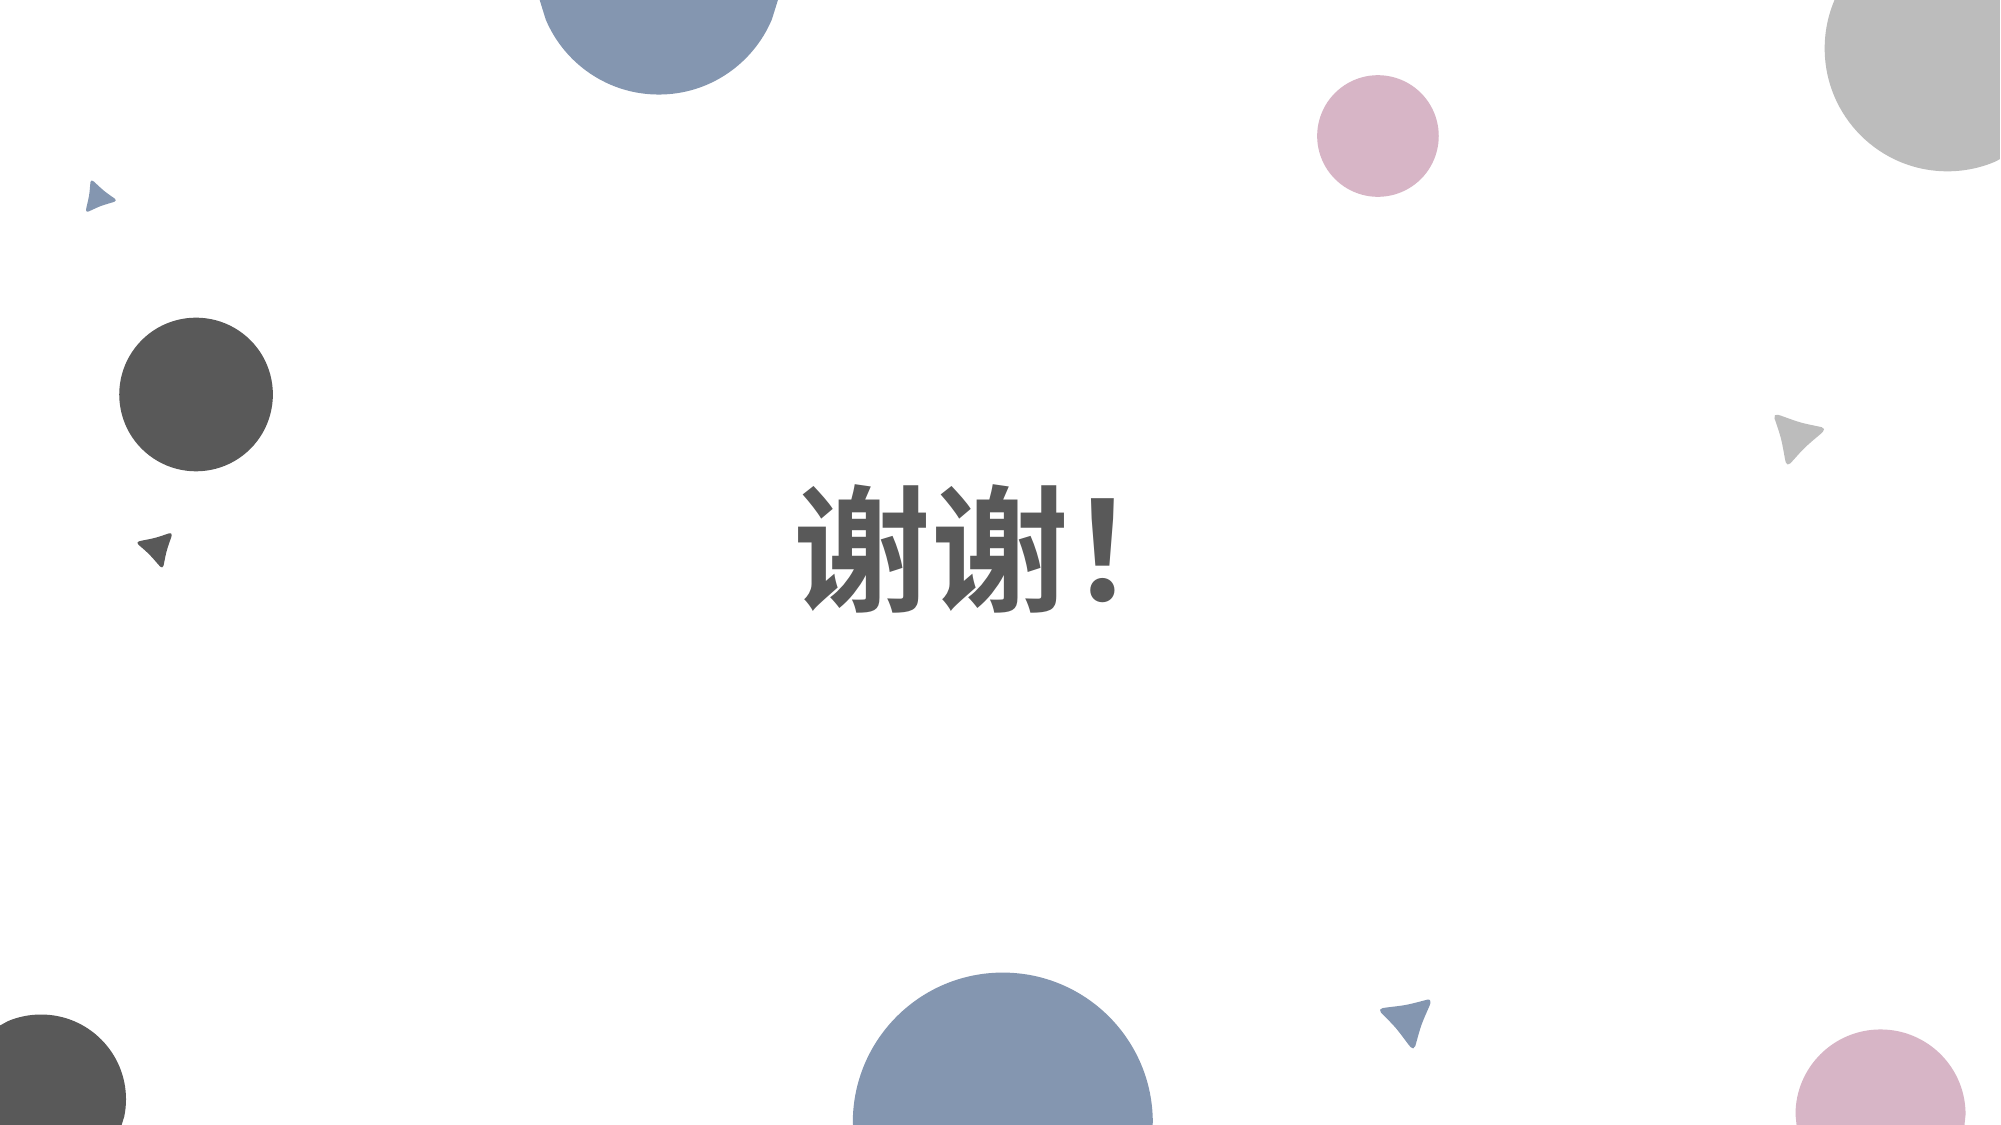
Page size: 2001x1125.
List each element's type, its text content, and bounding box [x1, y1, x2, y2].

title 谢谢！ [409, 488, 1591, 637]
